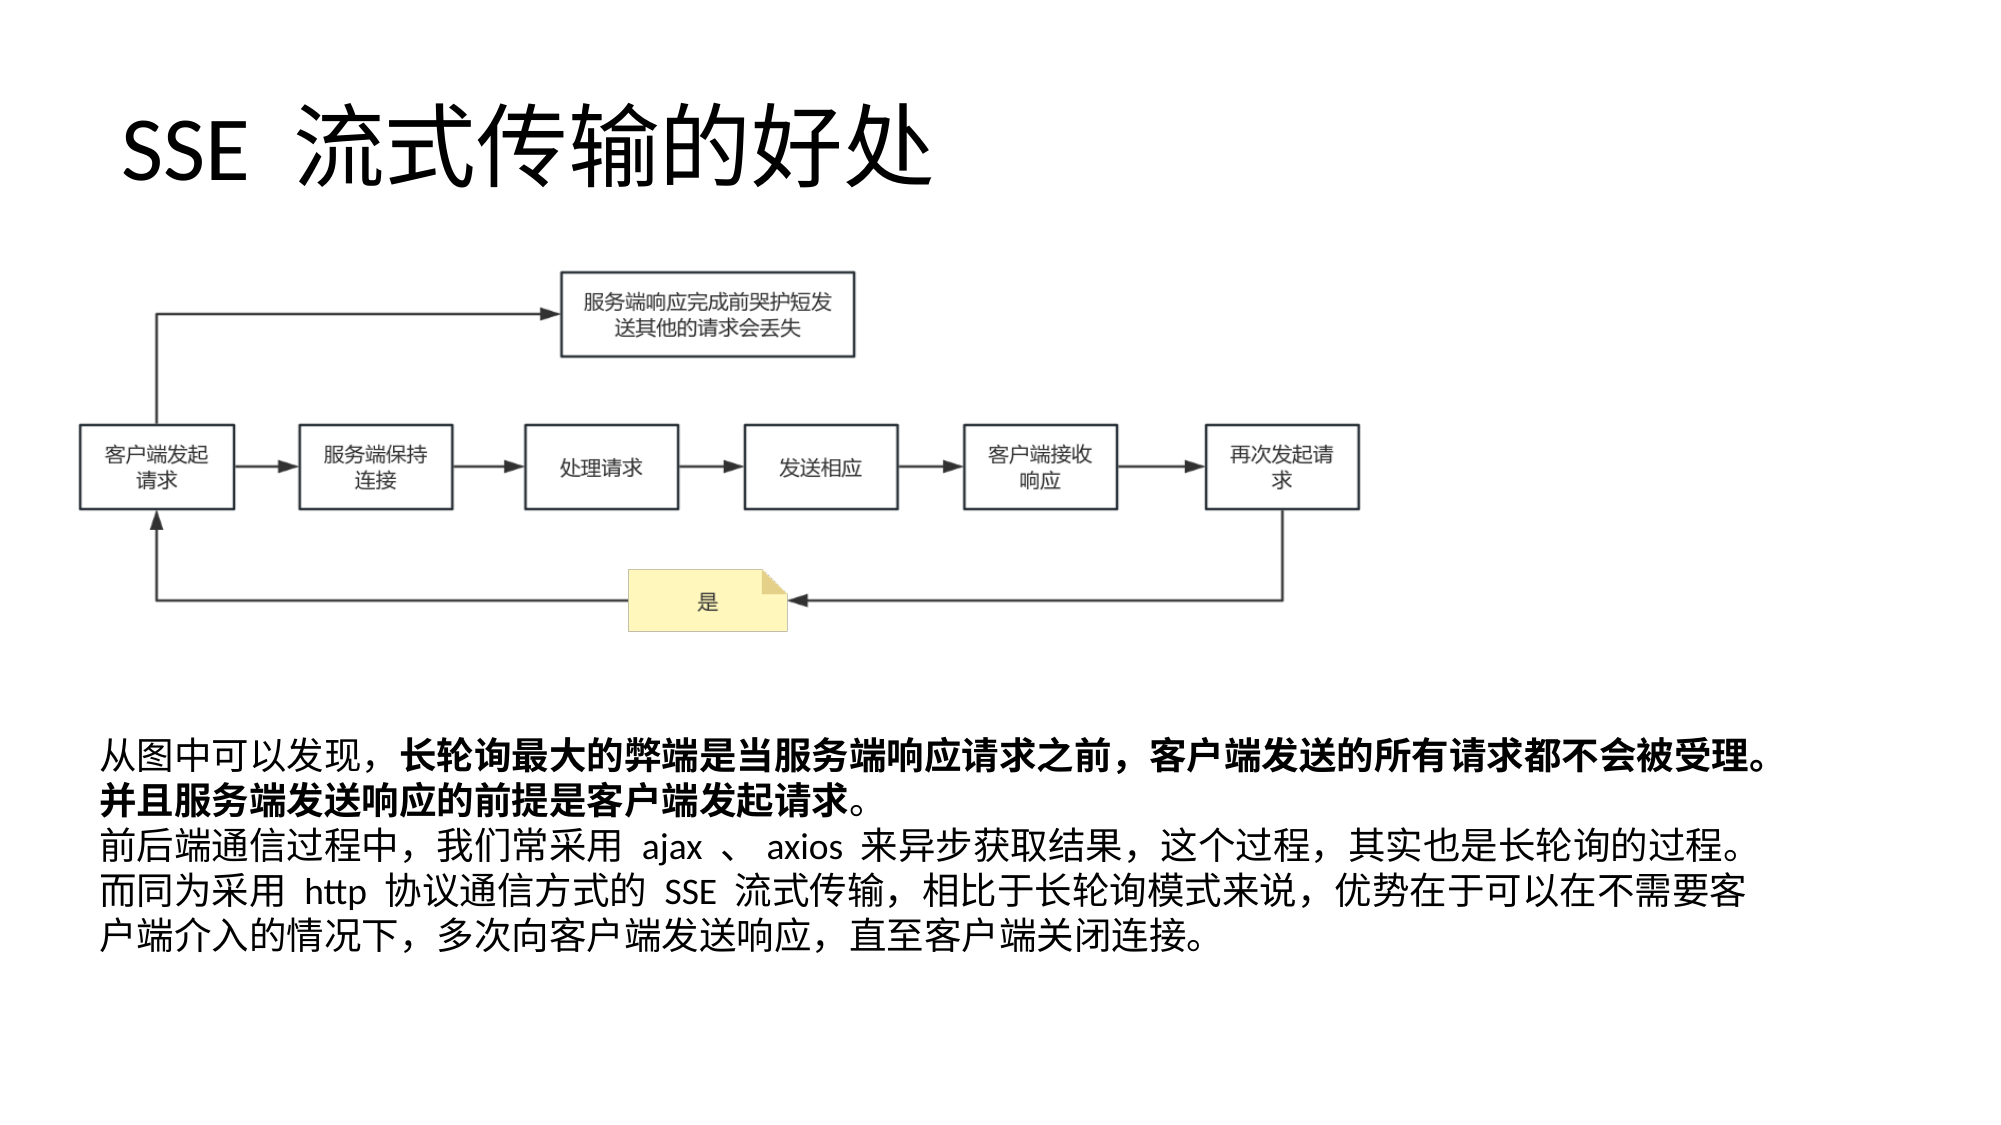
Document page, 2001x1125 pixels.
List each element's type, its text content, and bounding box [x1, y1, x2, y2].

picture [39, 233, 1399, 670]
text_box 从图中可以发现，长轮询最大的弊端是当服务端响应请求之前，客户端发送的所有请求都不会被受理。并且服务端发送响应的前提是客户端发起请求。 前后端通信过程中，我们常采用 ajax 、axios 来异步获取结果，这个过程，其实也是长轮询的过程。 而同为采用 http 协议通信方式的 SSE 流式传输，相比于长轮询模式来说，优势在于可以在不需要客户端介入的情况下，多次向客户端发送响应，直至客户端关闭连接。 [84, 724, 1794, 965]
title SSE 流式传输的好处 [106, 42, 1832, 260]
